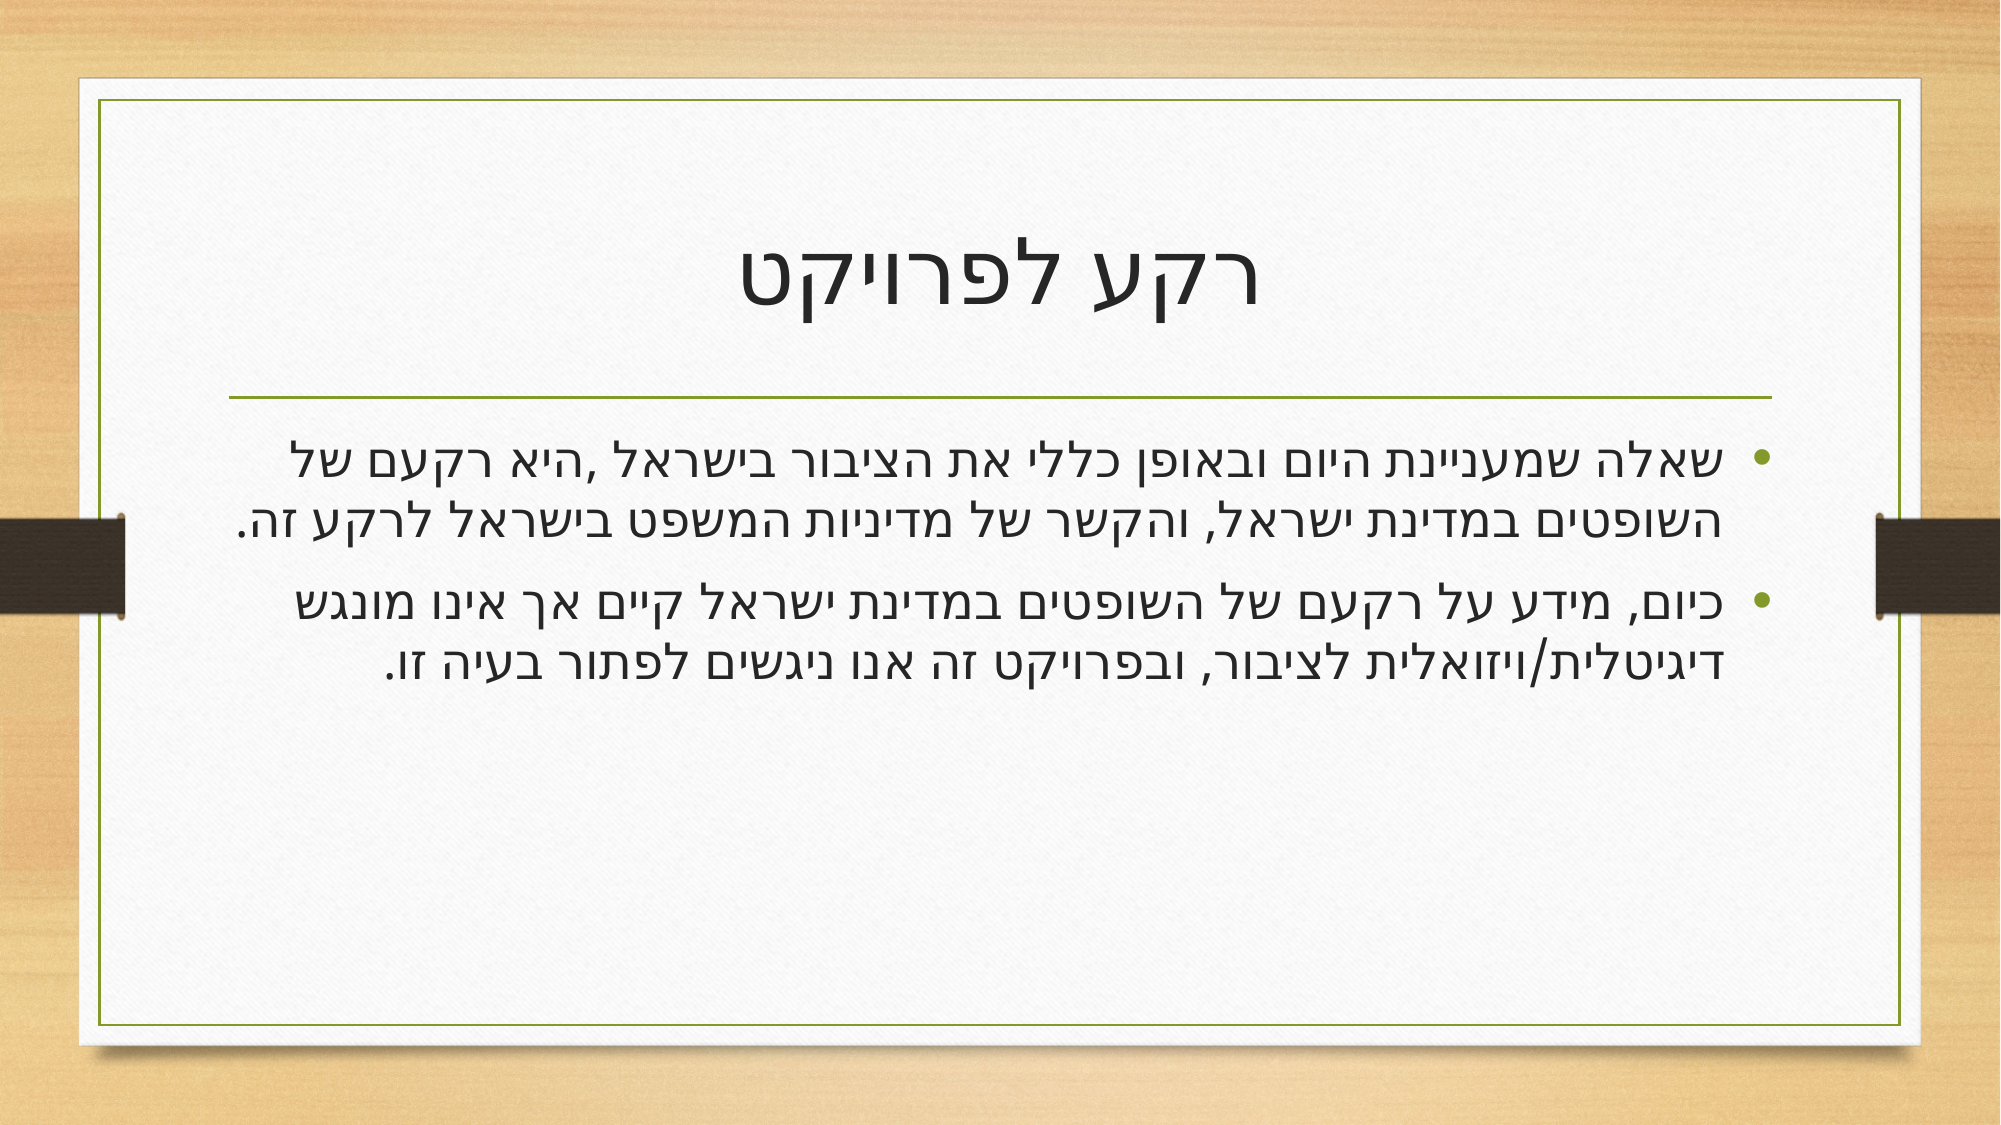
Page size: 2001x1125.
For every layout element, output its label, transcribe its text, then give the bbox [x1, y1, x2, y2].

picture [0, 0, 2001, 1125]
list שאלה שמעניינת היום ובאופן כללי את הציבור בישראל ,היא רקעם של השופטים במדינת ישראל, והקשר של מדיניות המשפט בישראל לרקע זה. כיום, מידע על רקעם של השופטים במדינת ישראל קיים אך אינו מונגש דיגיטלית/ויזואלית לציבור, ובפרויקט זה אנו ניגשים לפתור בעיה זו. [212, 419, 1788, 964]
title רקע לפרויקט [212, 161, 1788, 375]
